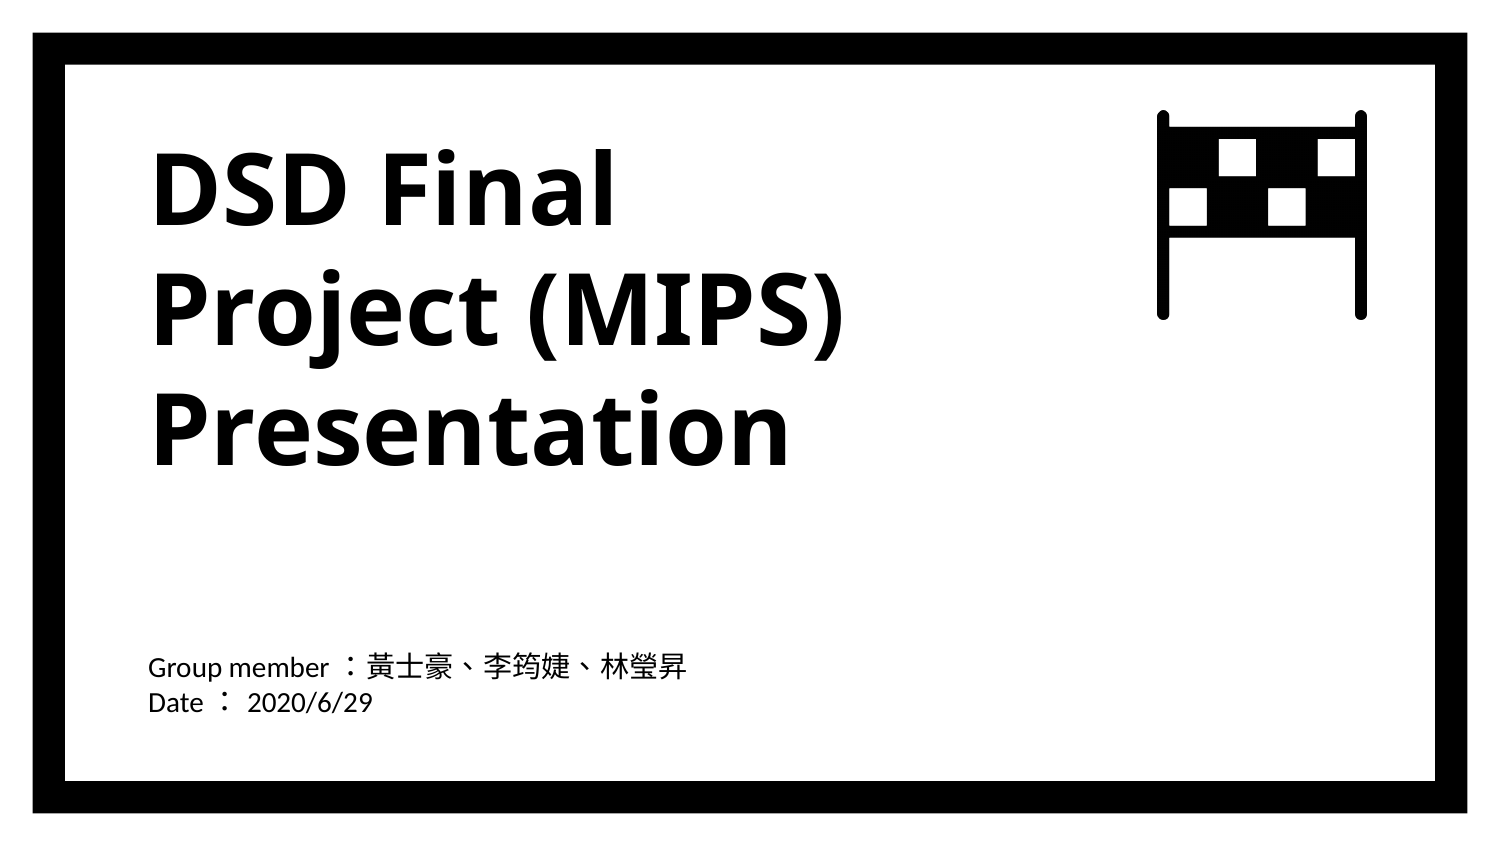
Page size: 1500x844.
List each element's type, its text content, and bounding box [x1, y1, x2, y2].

title DSD Final Project (MIPS) Presentation [133, 309, 940, 501]
picture [1157, 110, 1367, 320]
text_box Group member：黃士豪、李筠婕、林瑩昇 Date：2020/6/29 [133, 633, 946, 763]
